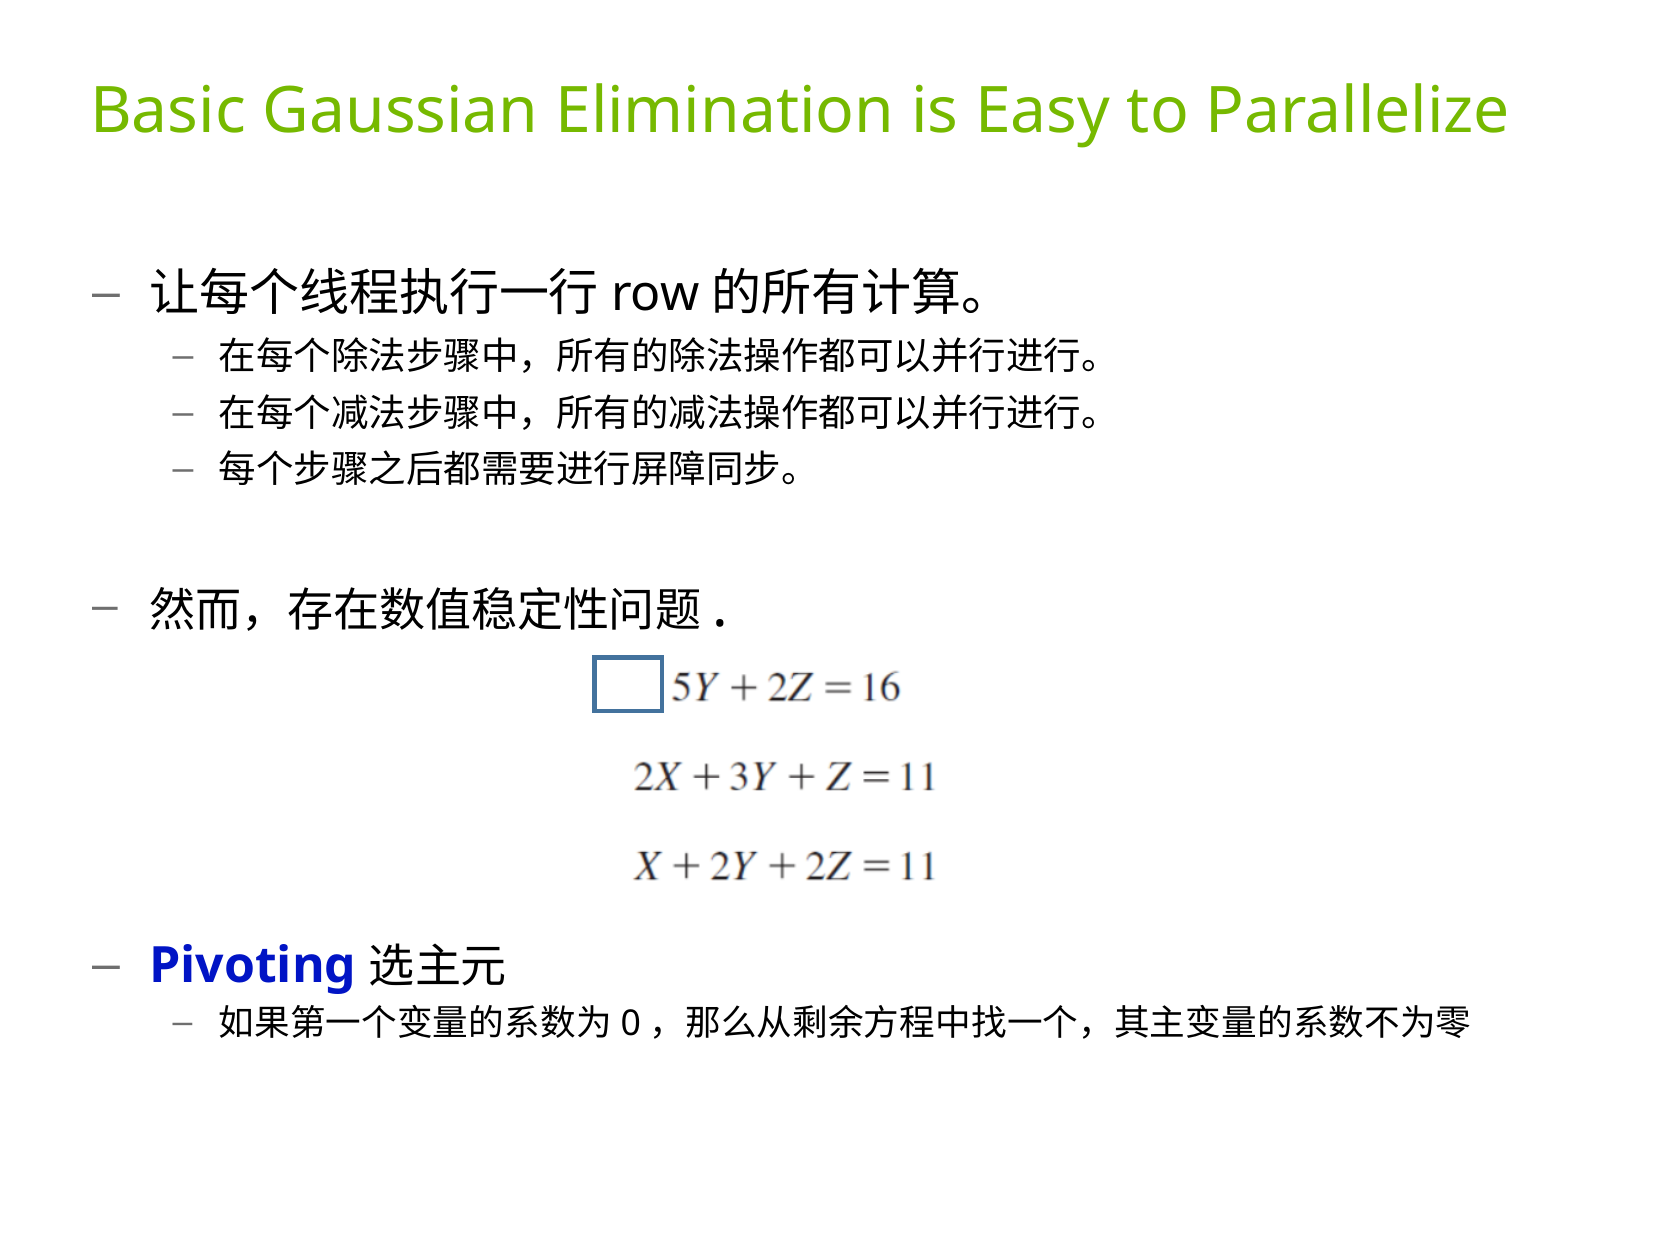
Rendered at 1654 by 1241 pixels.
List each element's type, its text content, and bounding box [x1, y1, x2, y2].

list 让每个线程执行一行row的所有计算。 在每个除法步骤中，所有的除法操作都可以并行进行。 在每个减法步骤中，所有的减法操作都可以并行进行。 每个步骤之后都需要进行屏障同步。 然而，存在数值稳定性问题. Pivoting选主元 如果第一个变量的系数为0，那么从剩余方程中找一个，其主变量的系数不为零 [76, 253, 1577, 1166]
text_box [593, 657, 663, 712]
picture [611, 662, 974, 894]
title Basic Gaussian Elimination is Easy to Parallelize [74, 69, 1579, 156]
